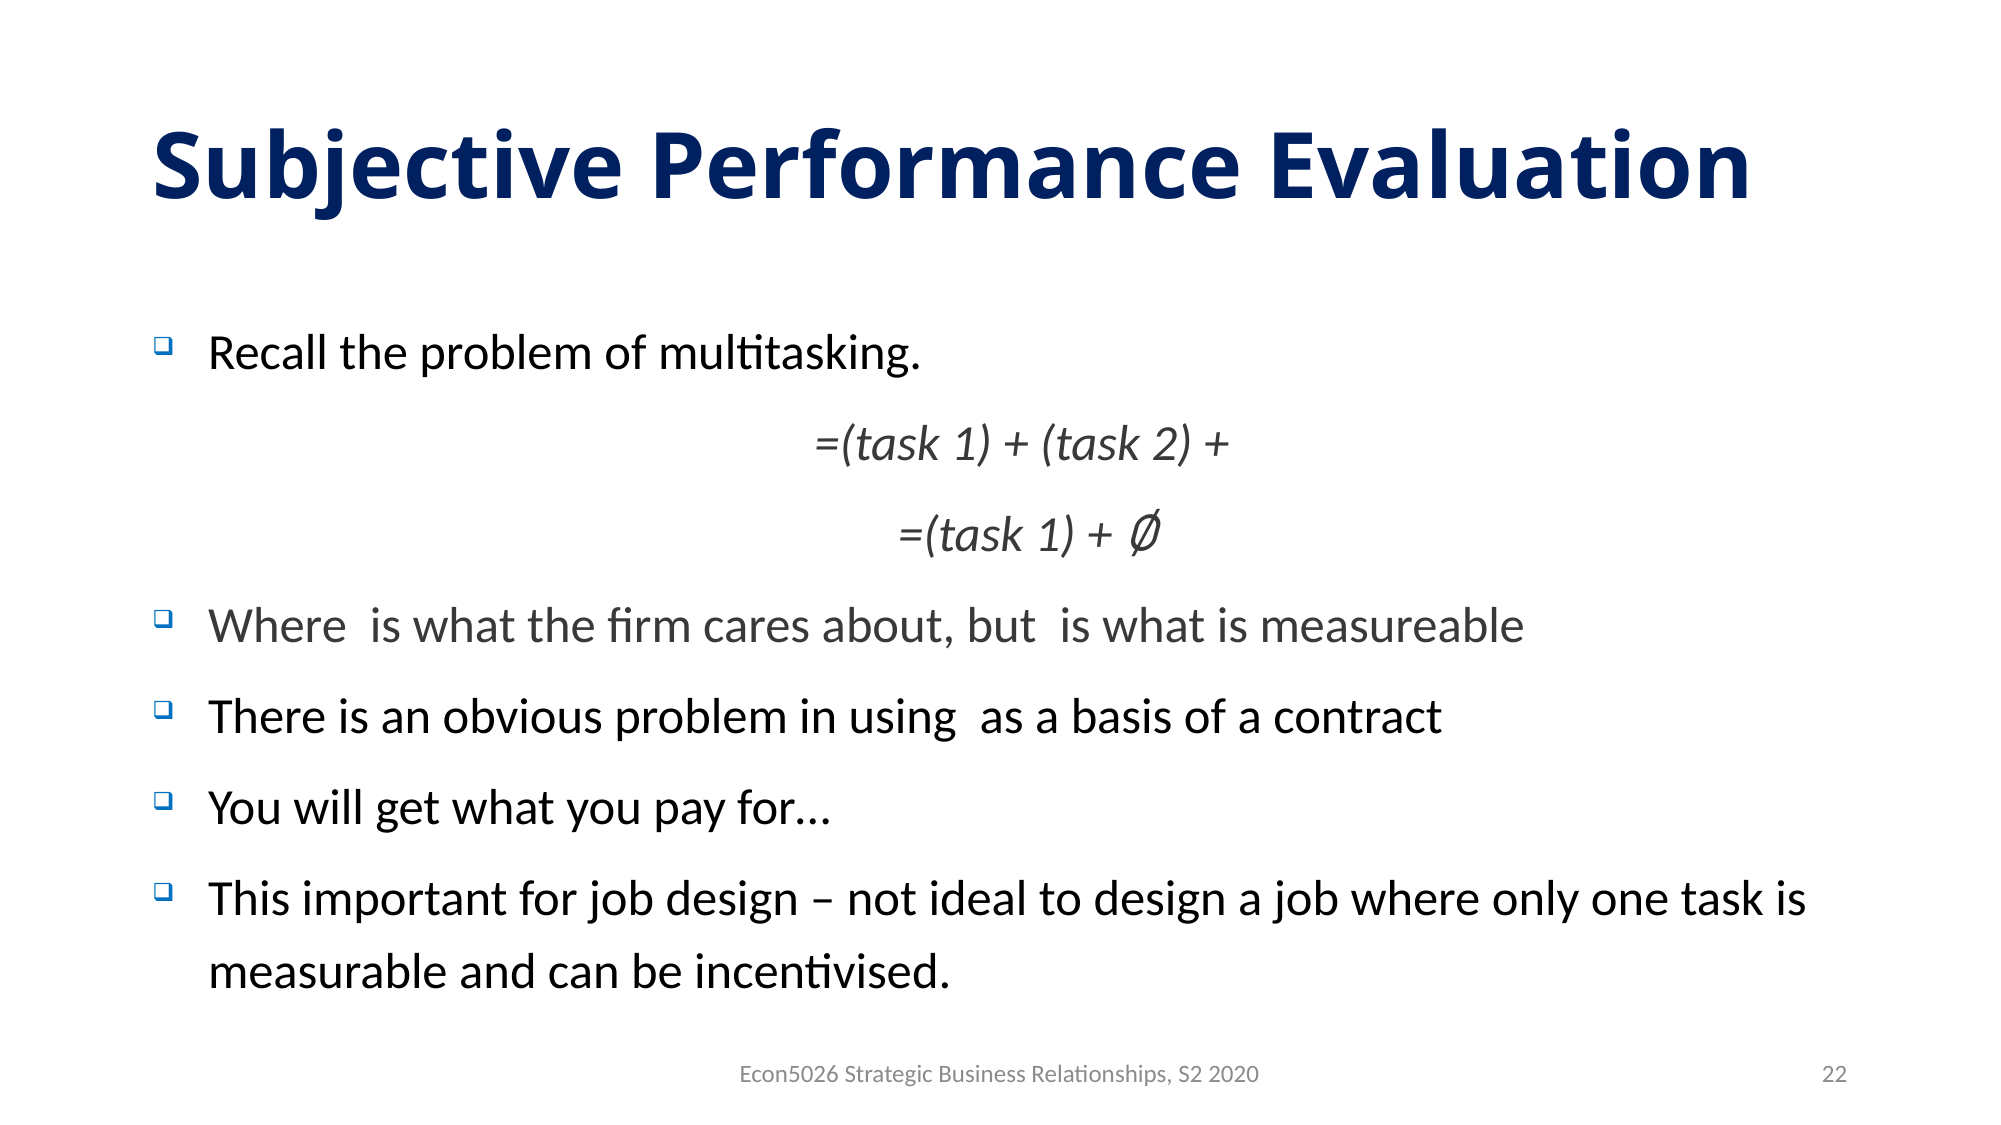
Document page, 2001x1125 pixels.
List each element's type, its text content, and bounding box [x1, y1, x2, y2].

title Subjective Performance Evaluation [137, 59, 1863, 278]
footer Econ5026 Strategic Business Relationships, S2 2020 [662, 1042, 1338, 1103]
slide_number 22 [1412, 1042, 1863, 1103]
